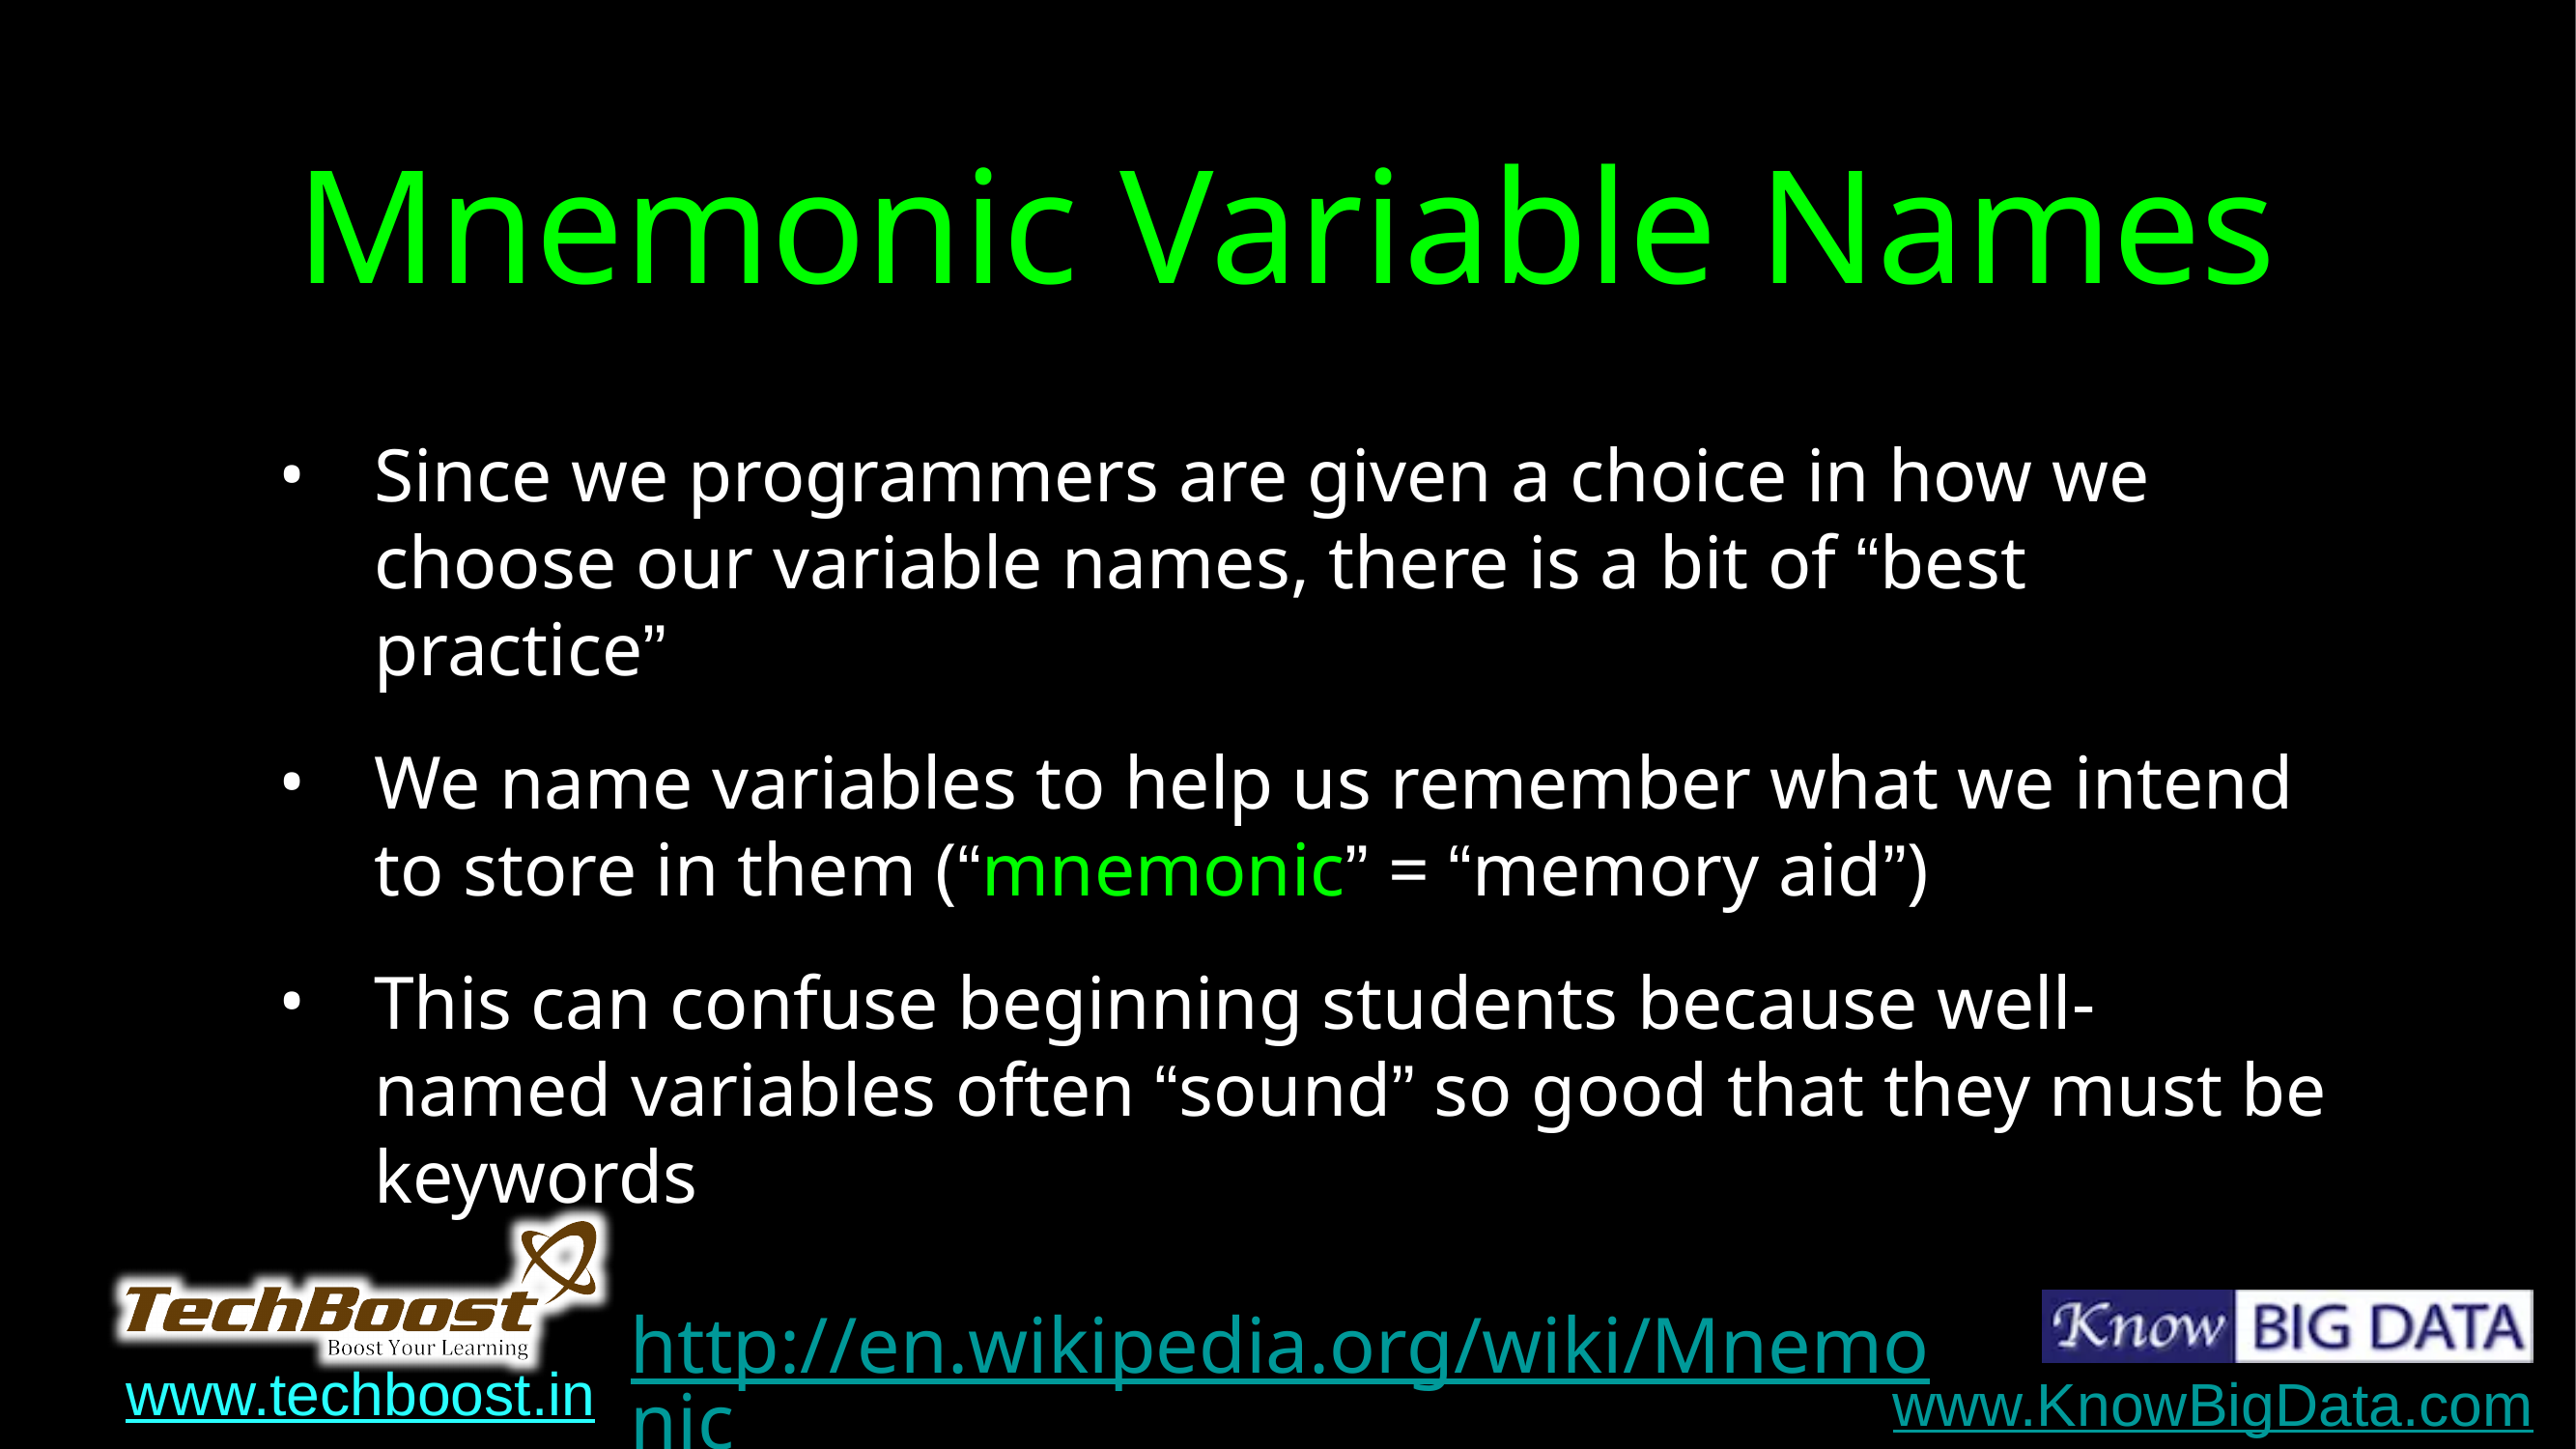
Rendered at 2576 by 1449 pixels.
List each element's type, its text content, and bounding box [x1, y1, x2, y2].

list Since we programmers are given a choice in how we choose our variable names, there is a bit of “best practice” We name variables to help us remember what we intend to store in them (“mnemonic” = “memory aid”) This can confuse beginning students because well-named variables often “sound” so good that they must be keywords [190, 398, 2336, 1248]
text_box http://en.wikipedia.org/wiki/Mnemonic [630, 1295, 1945, 1401]
picture [122, 1216, 600, 1364]
picture [2042, 1290, 2534, 1363]
title Mnemonic Variable Names [183, 38, 2391, 403]
